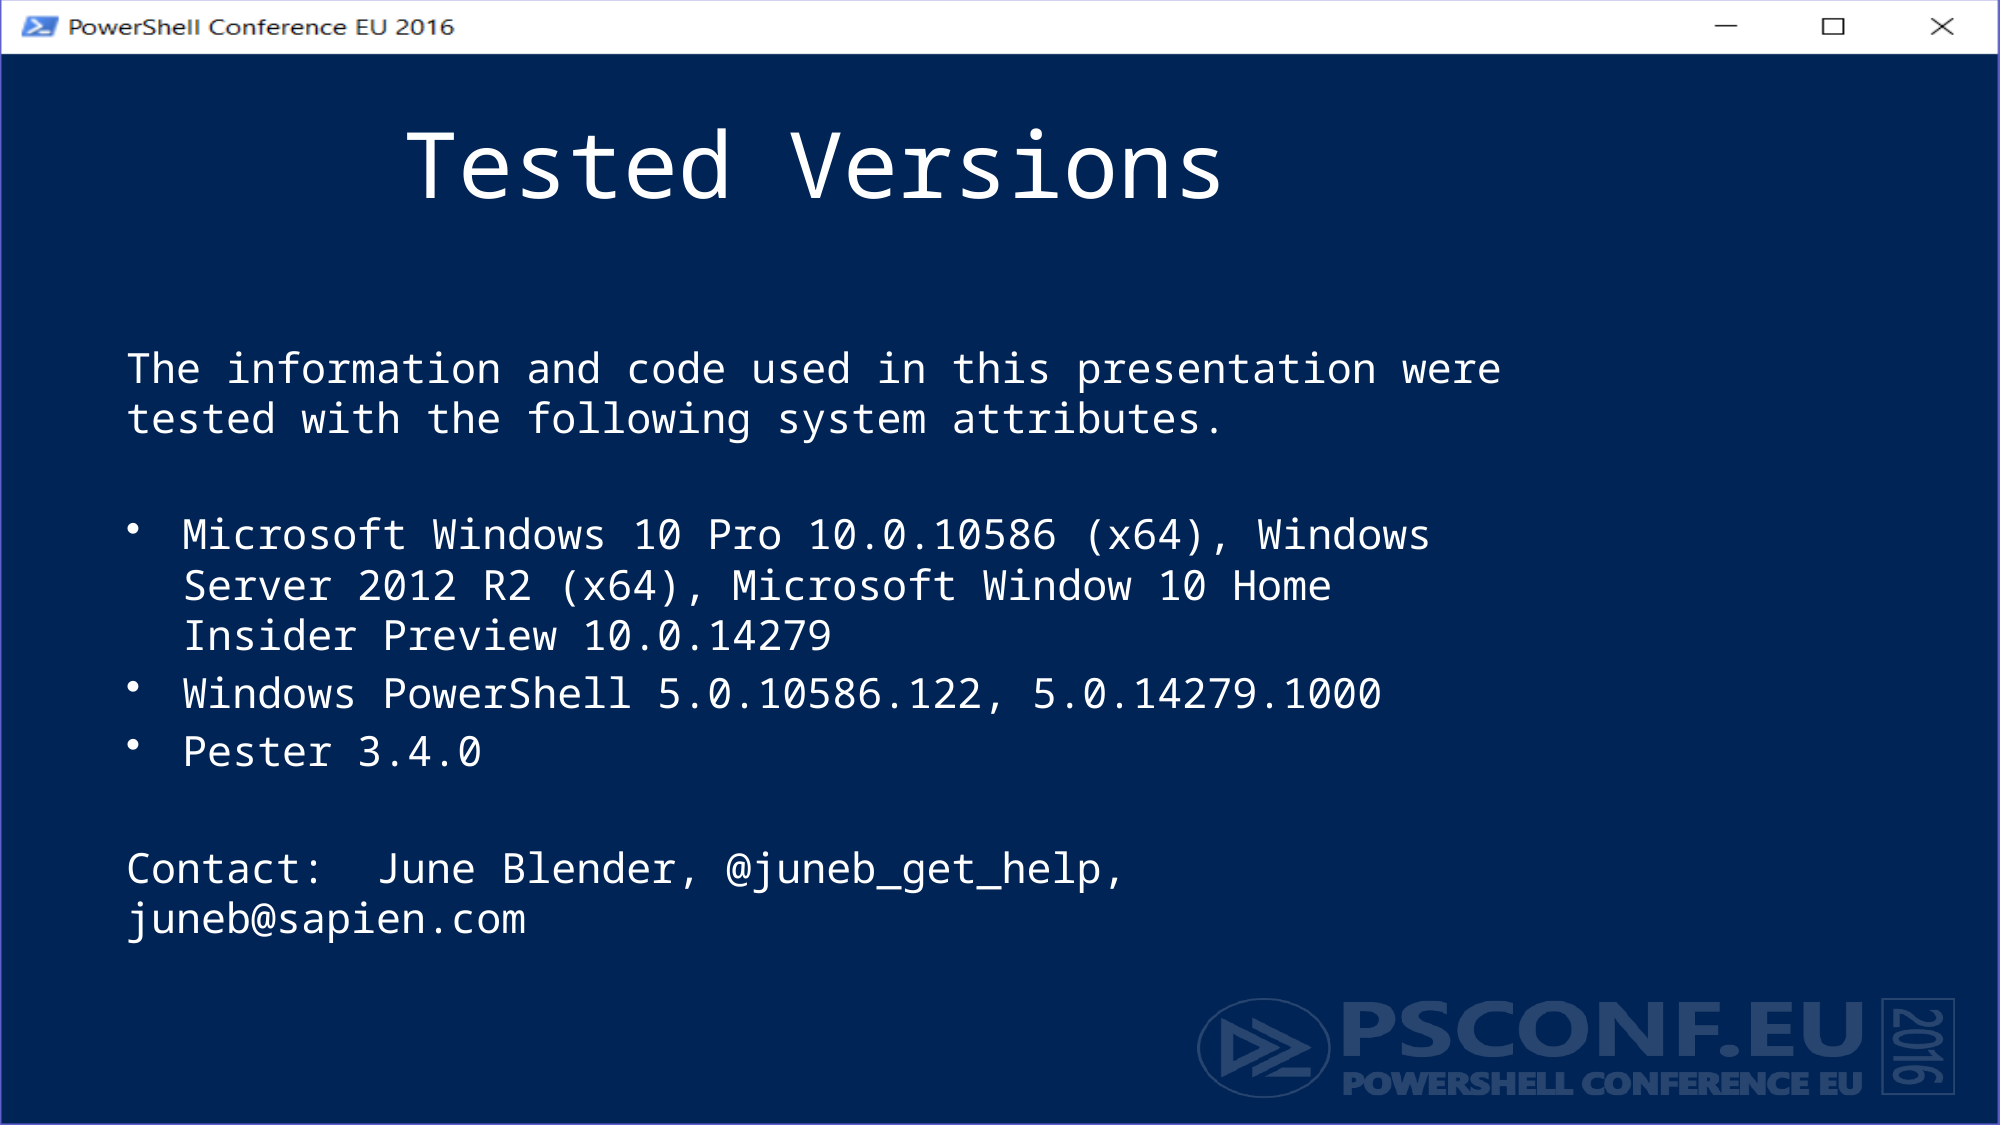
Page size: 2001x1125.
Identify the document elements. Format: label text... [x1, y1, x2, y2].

title Tested Versions [111, 99, 1522, 317]
picture [0, 0, 2000, 1125]
list The information and code used in this presentation were tested with the following system attributes. Microsoft Windows 10 Pro 10.0.10586 (x64), Windows Server 2012 R2 (x64), Microsoft Window 10 Home Insider Preview 10.0.14279 Windows PowerShell 5.0.10586.122, 5.0.14279.1000 Pester 3.4.0 Contact: June Blender, @juneb_get_help, juneb@sapien.com [111, 334, 1522, 971]
